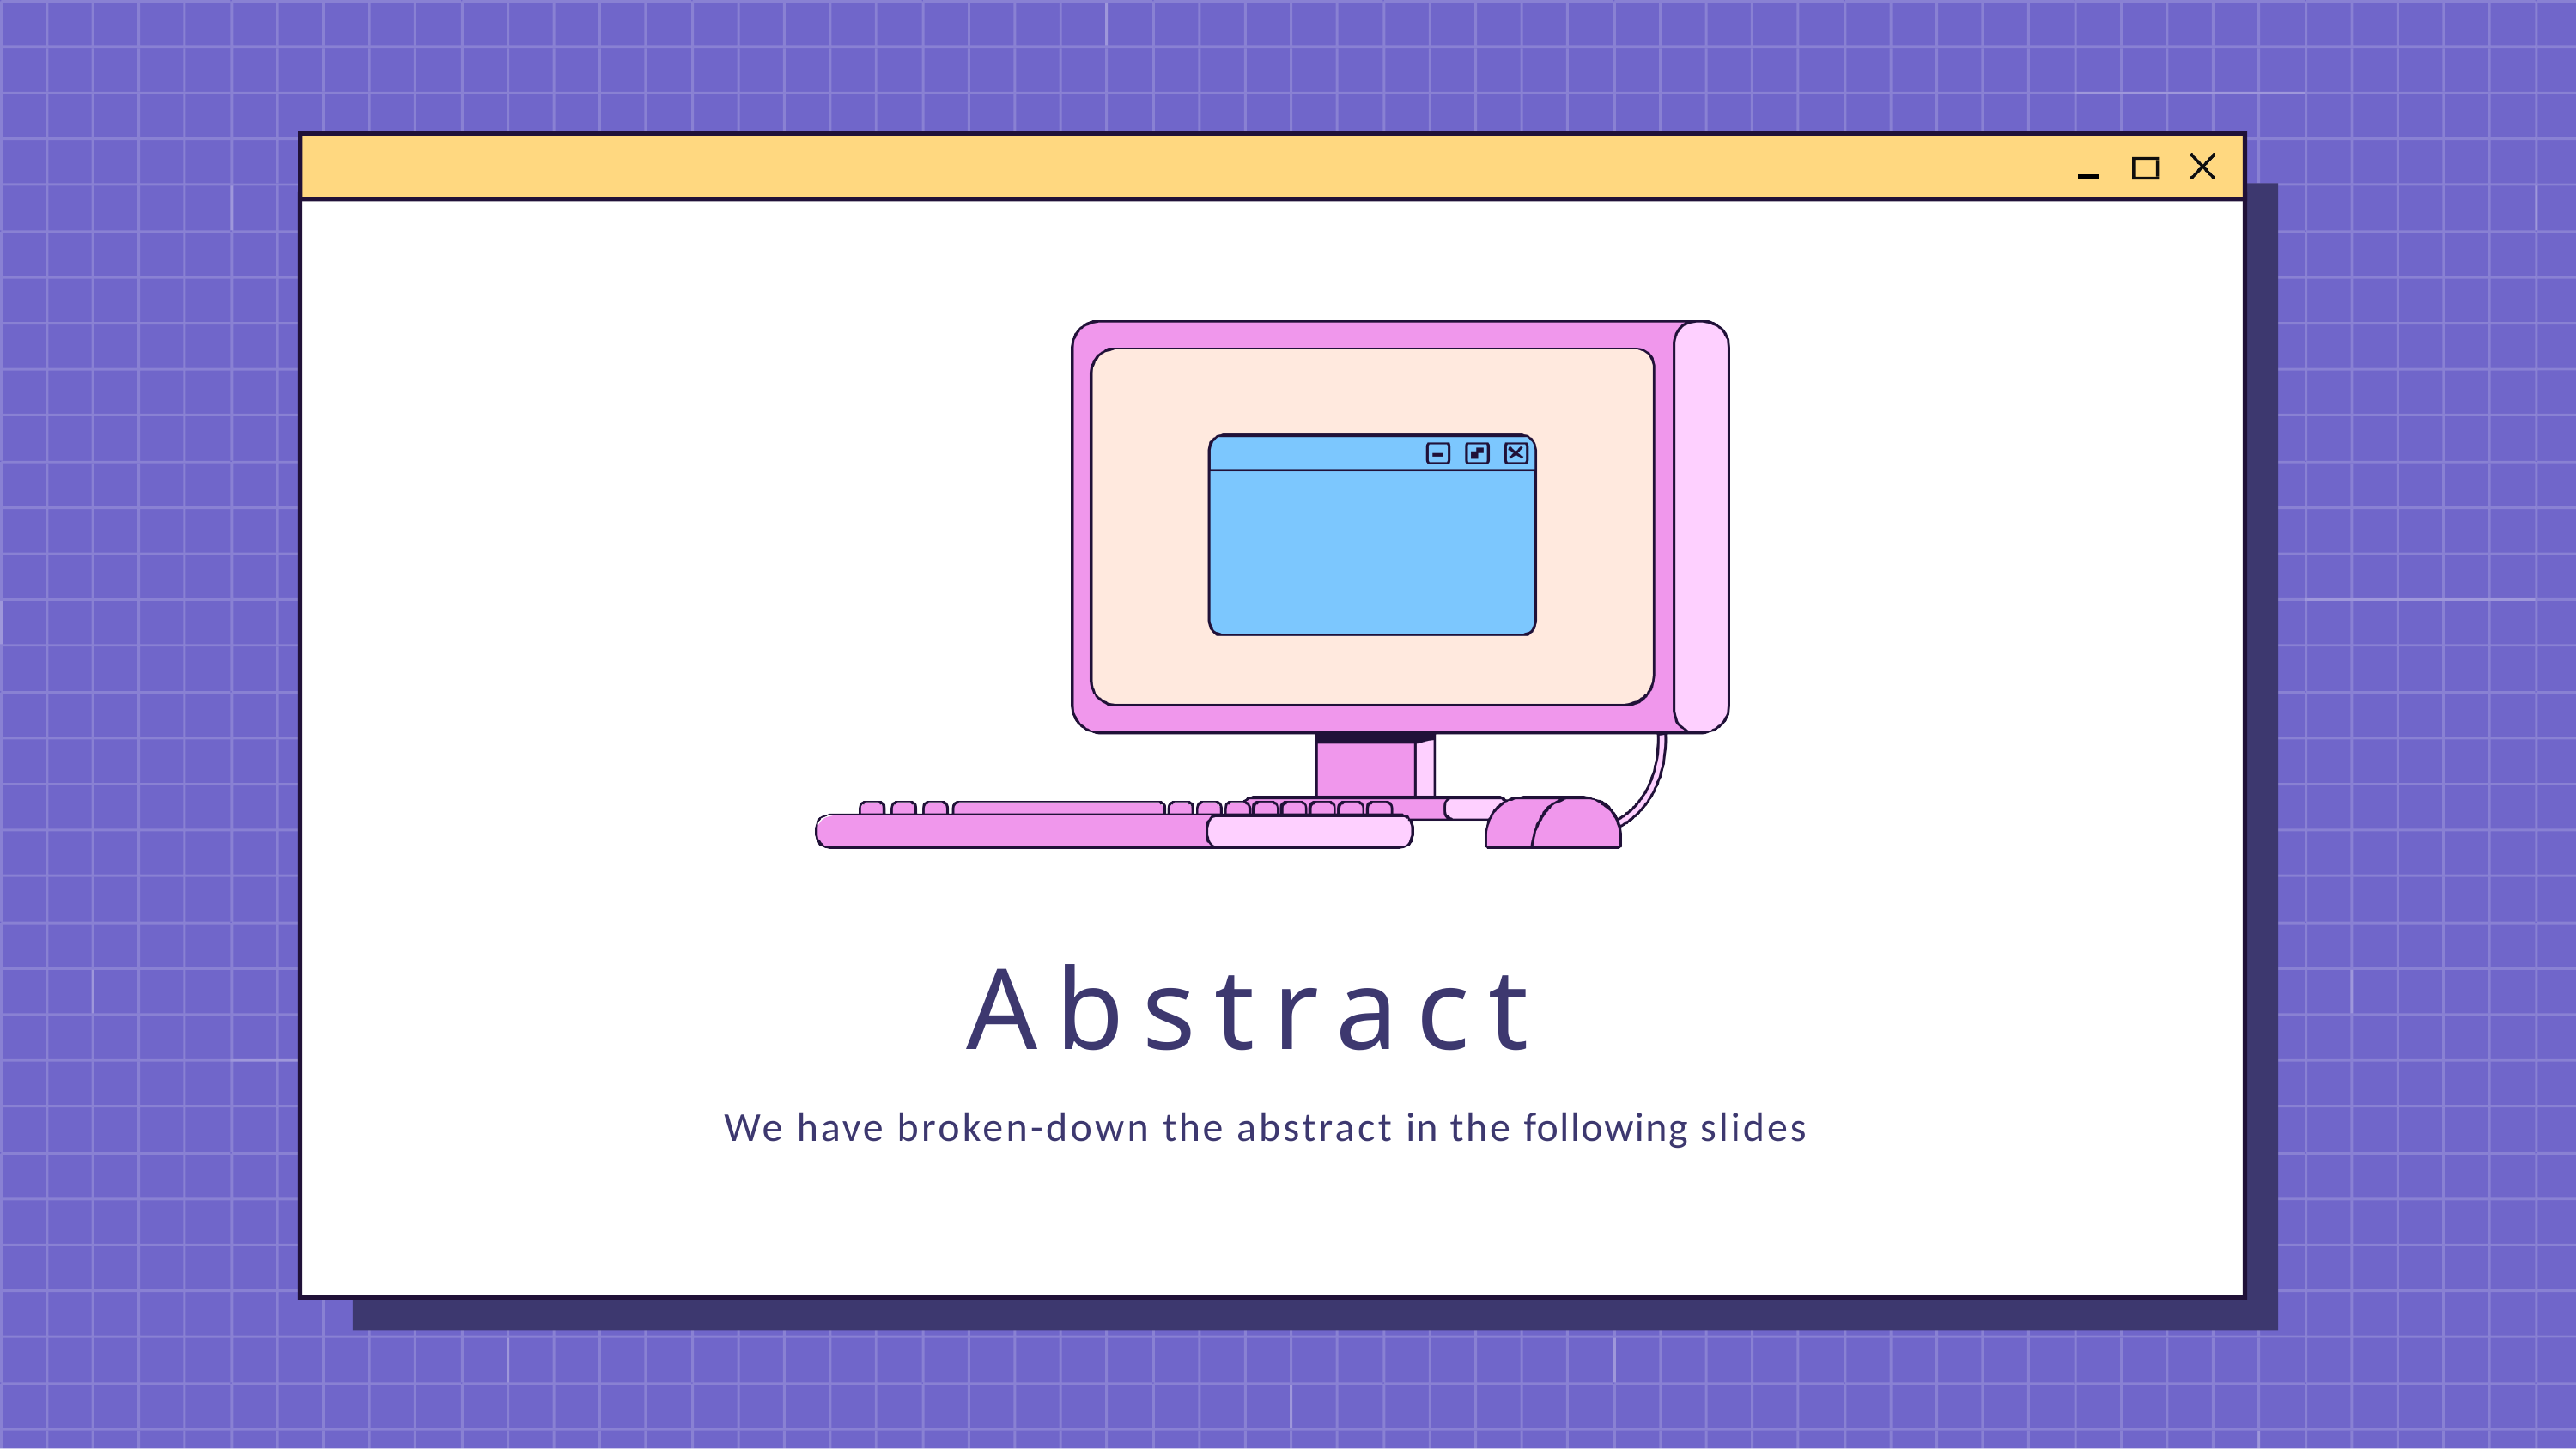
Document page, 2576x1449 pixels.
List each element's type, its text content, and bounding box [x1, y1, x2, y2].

text_box We have broken-down the abstract in the following slides [722, 1098, 1823, 1149]
text_box Abstract [964, 935, 1581, 1072]
picture [2190, 153, 2215, 179]
picture [815, 320, 1731, 849]
